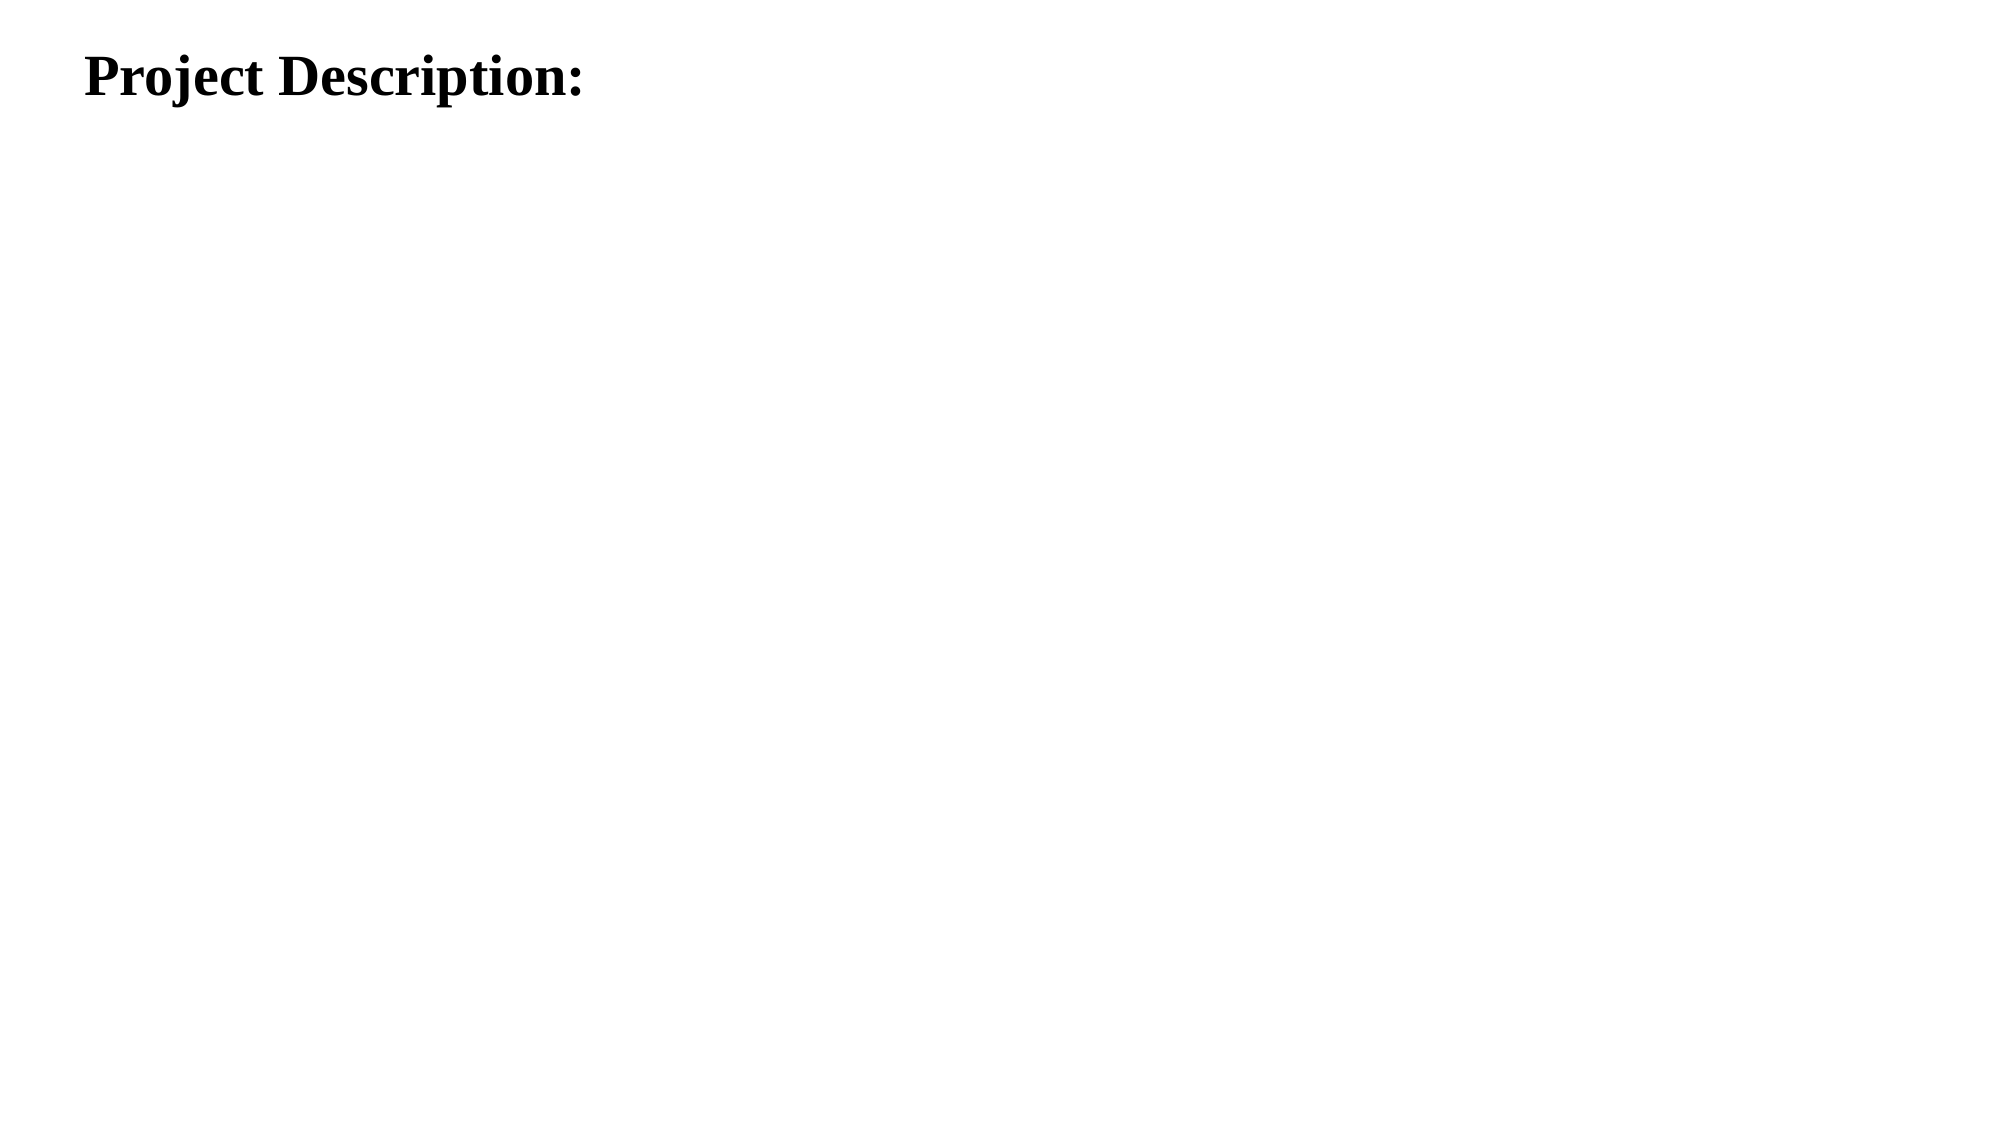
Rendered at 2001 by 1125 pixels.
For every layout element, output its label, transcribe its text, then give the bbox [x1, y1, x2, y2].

text_box Project Description: [69, 29, 602, 205]
